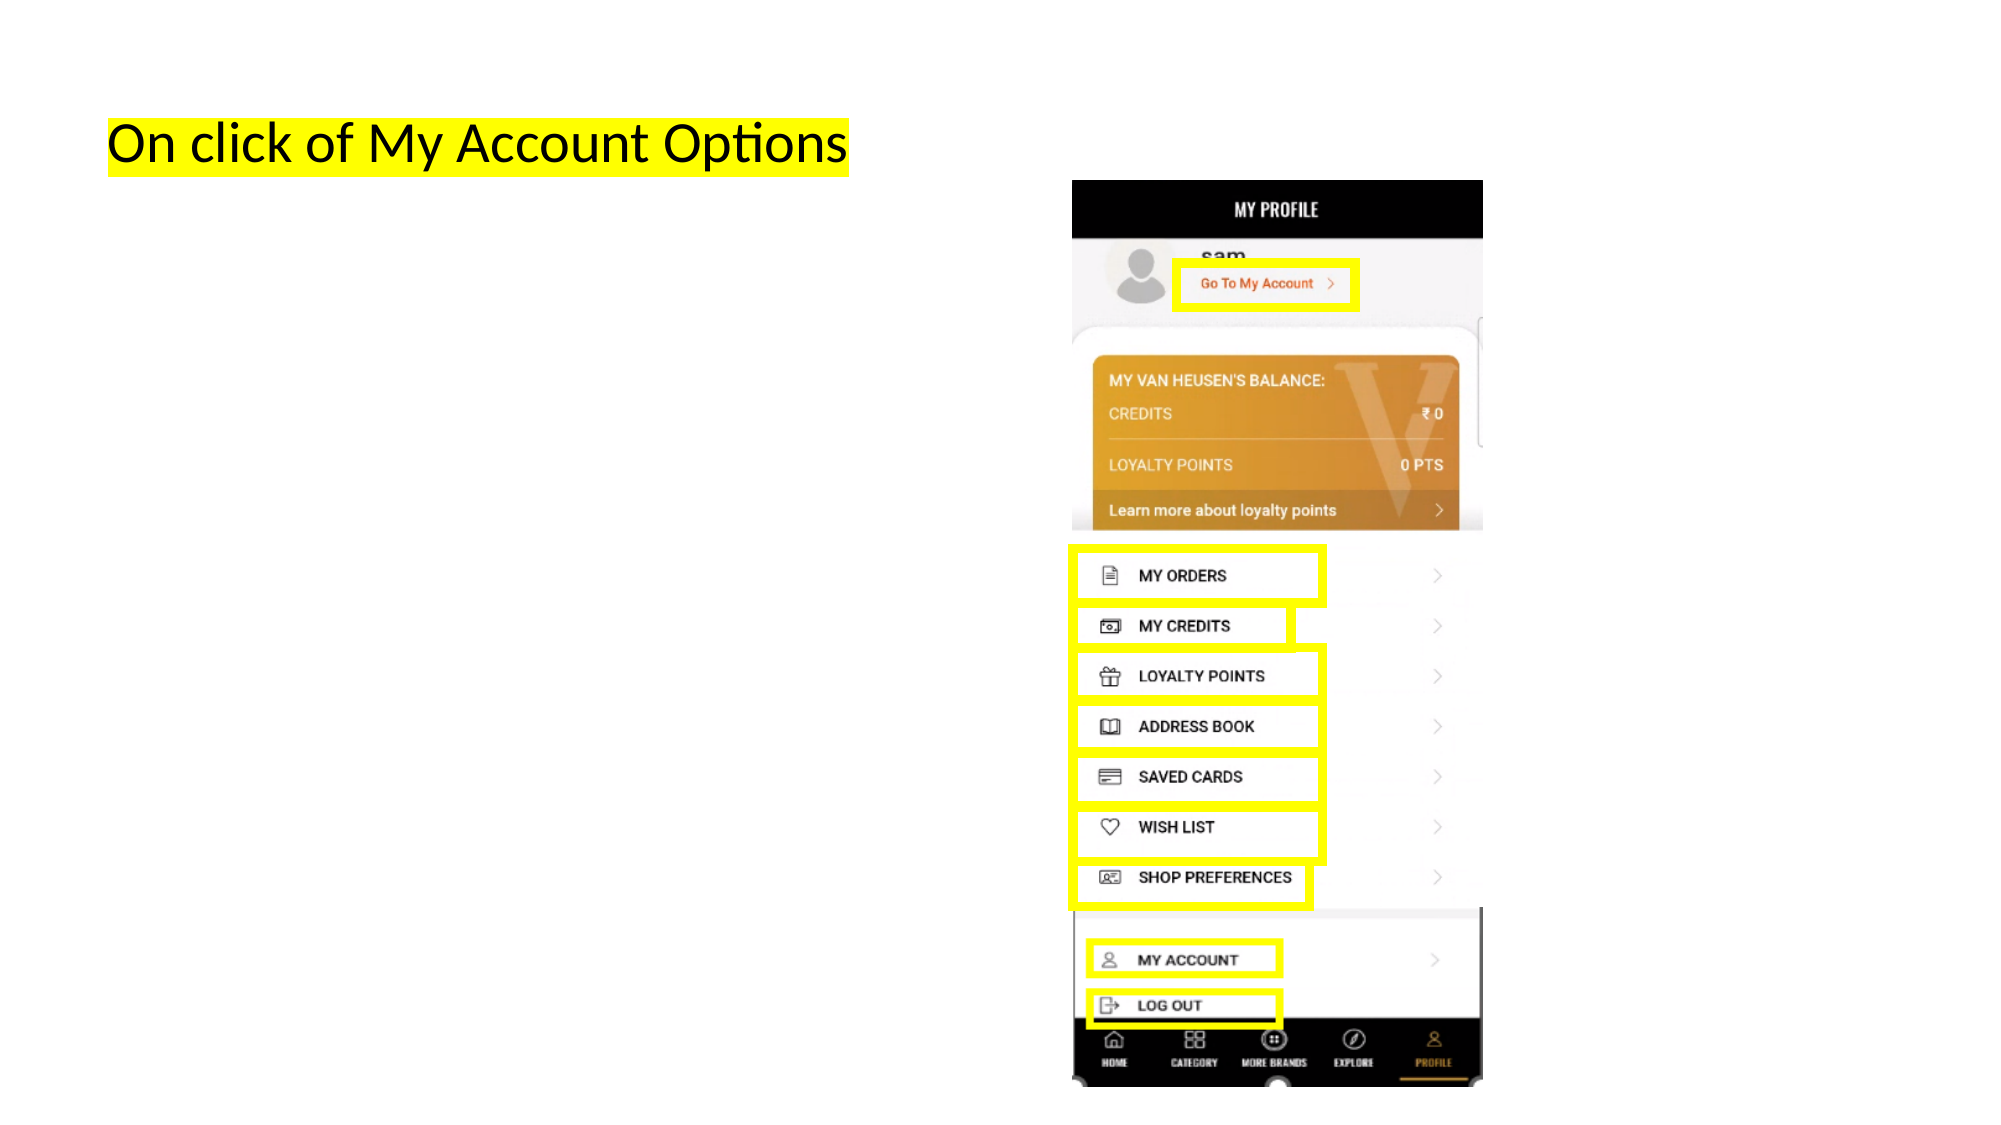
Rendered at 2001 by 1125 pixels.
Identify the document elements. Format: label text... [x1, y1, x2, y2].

picture [1072, 179, 1483, 1087]
text_box On click of My Account Options [92, 96, 889, 182]
